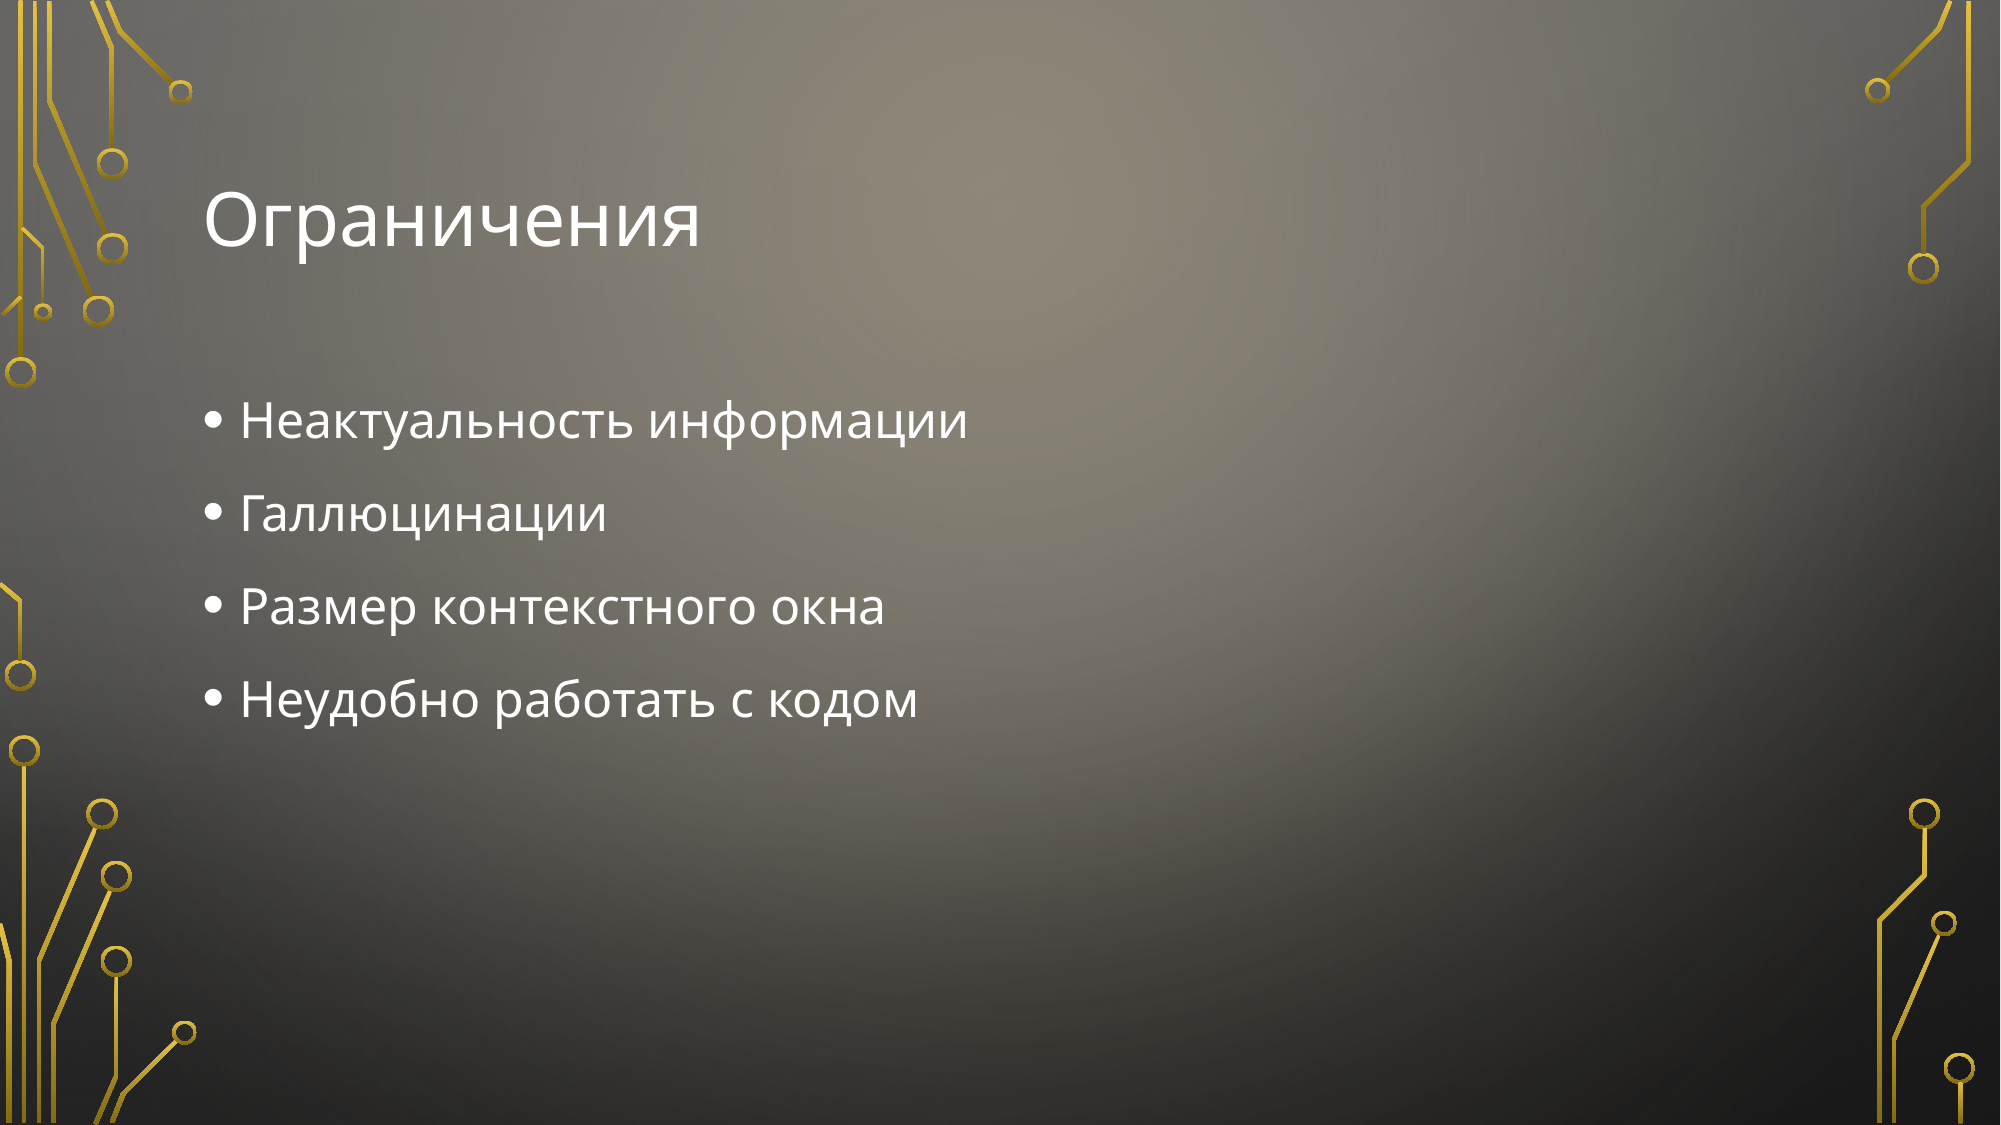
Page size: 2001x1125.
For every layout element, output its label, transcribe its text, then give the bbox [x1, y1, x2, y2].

list Неактуальность информации Галлюцинации Размер контекстного окна Неудобно работать с кодом [187, 369, 1813, 950]
title Ограничения [187, 101, 1813, 344]
